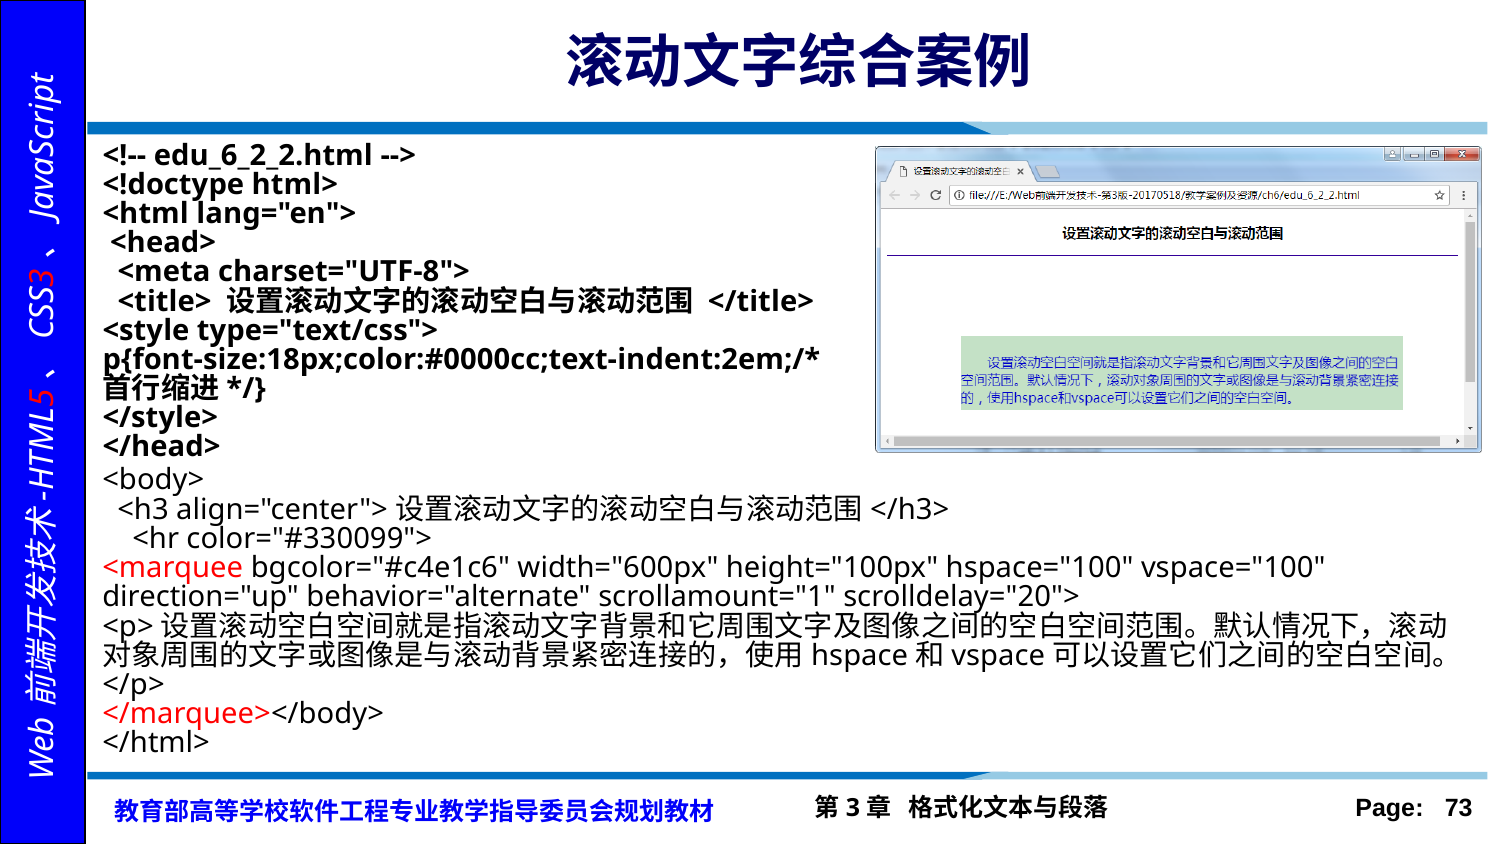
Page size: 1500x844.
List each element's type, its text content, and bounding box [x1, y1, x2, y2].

text_box <body> <h3 align="center">设置滚动文字的滚动空白与滚动范围</h3> <hr color="#330099"> <marquee bgcolor="#c4e1c6" width="600px" height="100px" hspace="100" vspace="100" direction="up" behavior="alternate" scrollamount="1" scrolldelay="20"> <p>设置滚动空白空间就是指滚动文字背景和它周围文字及图像之间的空白空间范围。默认情况下，滚动对象周围的文字或图像是与滚动背景紧密连接的，使用hspace和vspace可以设置它们之间的空白空间。</p> </marquee></body> </html> [87, 459, 1488, 766]
title 滚动文字综合案例 [161, 11, 1436, 106]
list <!-- edu_6_2_2.html --> <!doctype html> <html lang="en"> <head> <meta charset="UTF-8"> <title> 设置滚动文字的滚动空白与滚动范围 </title> <style type="text/css"> p{font-size:18px;color:#0000cc;text-indent:2em;/*首行缩进*/} </style> </head> [86, 133, 863, 473]
picture [874, 146, 1482, 454]
